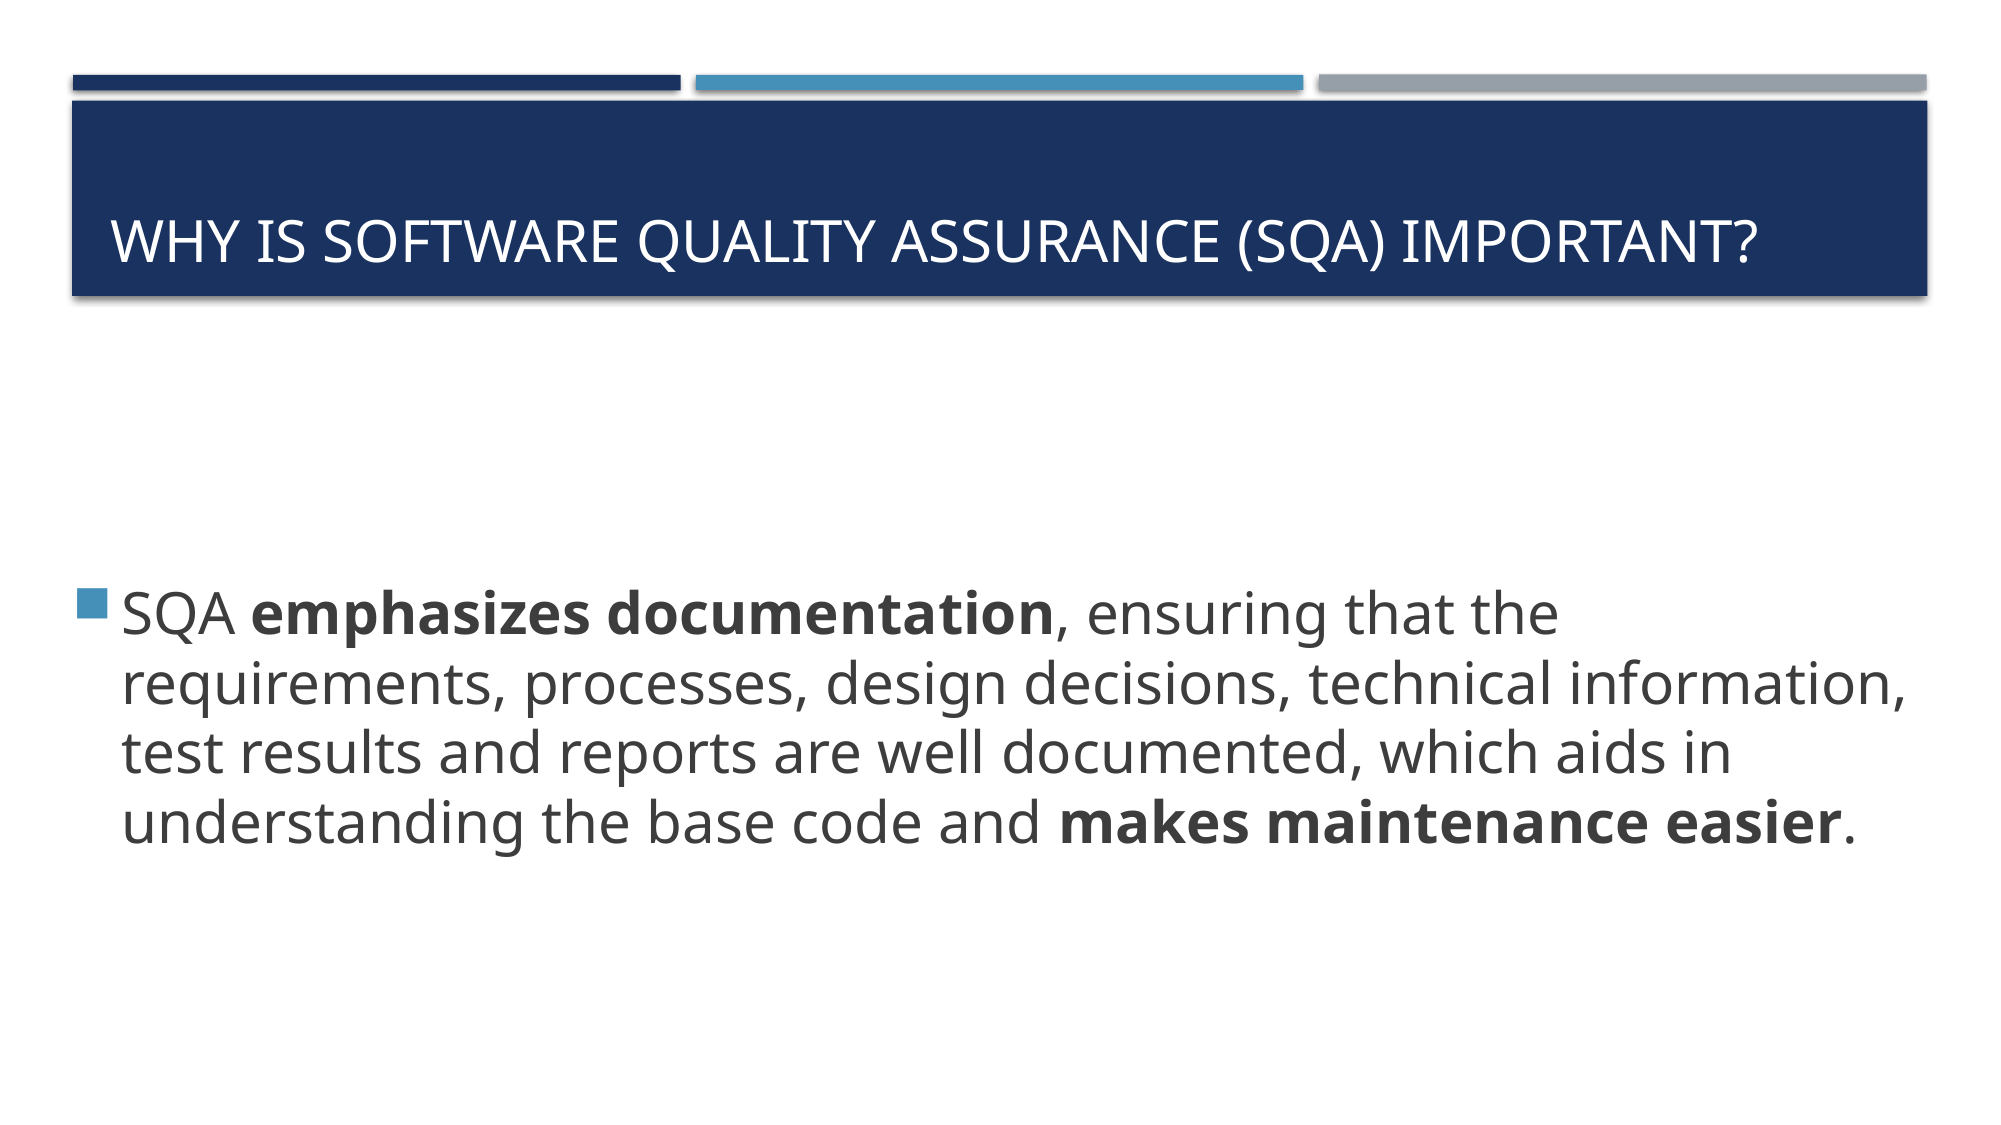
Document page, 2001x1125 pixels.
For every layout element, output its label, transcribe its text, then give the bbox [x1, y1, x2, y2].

title Why is Software Quality Assurance (SQA) Important? [95, 115, 1905, 282]
list SQA emphasizes documentation, ensuring that the requirements, processes, design decisions, technical information, test results and reports are well documented, which aids in understanding the base code and makes maintenance easier. [56, 343, 1944, 1089]
